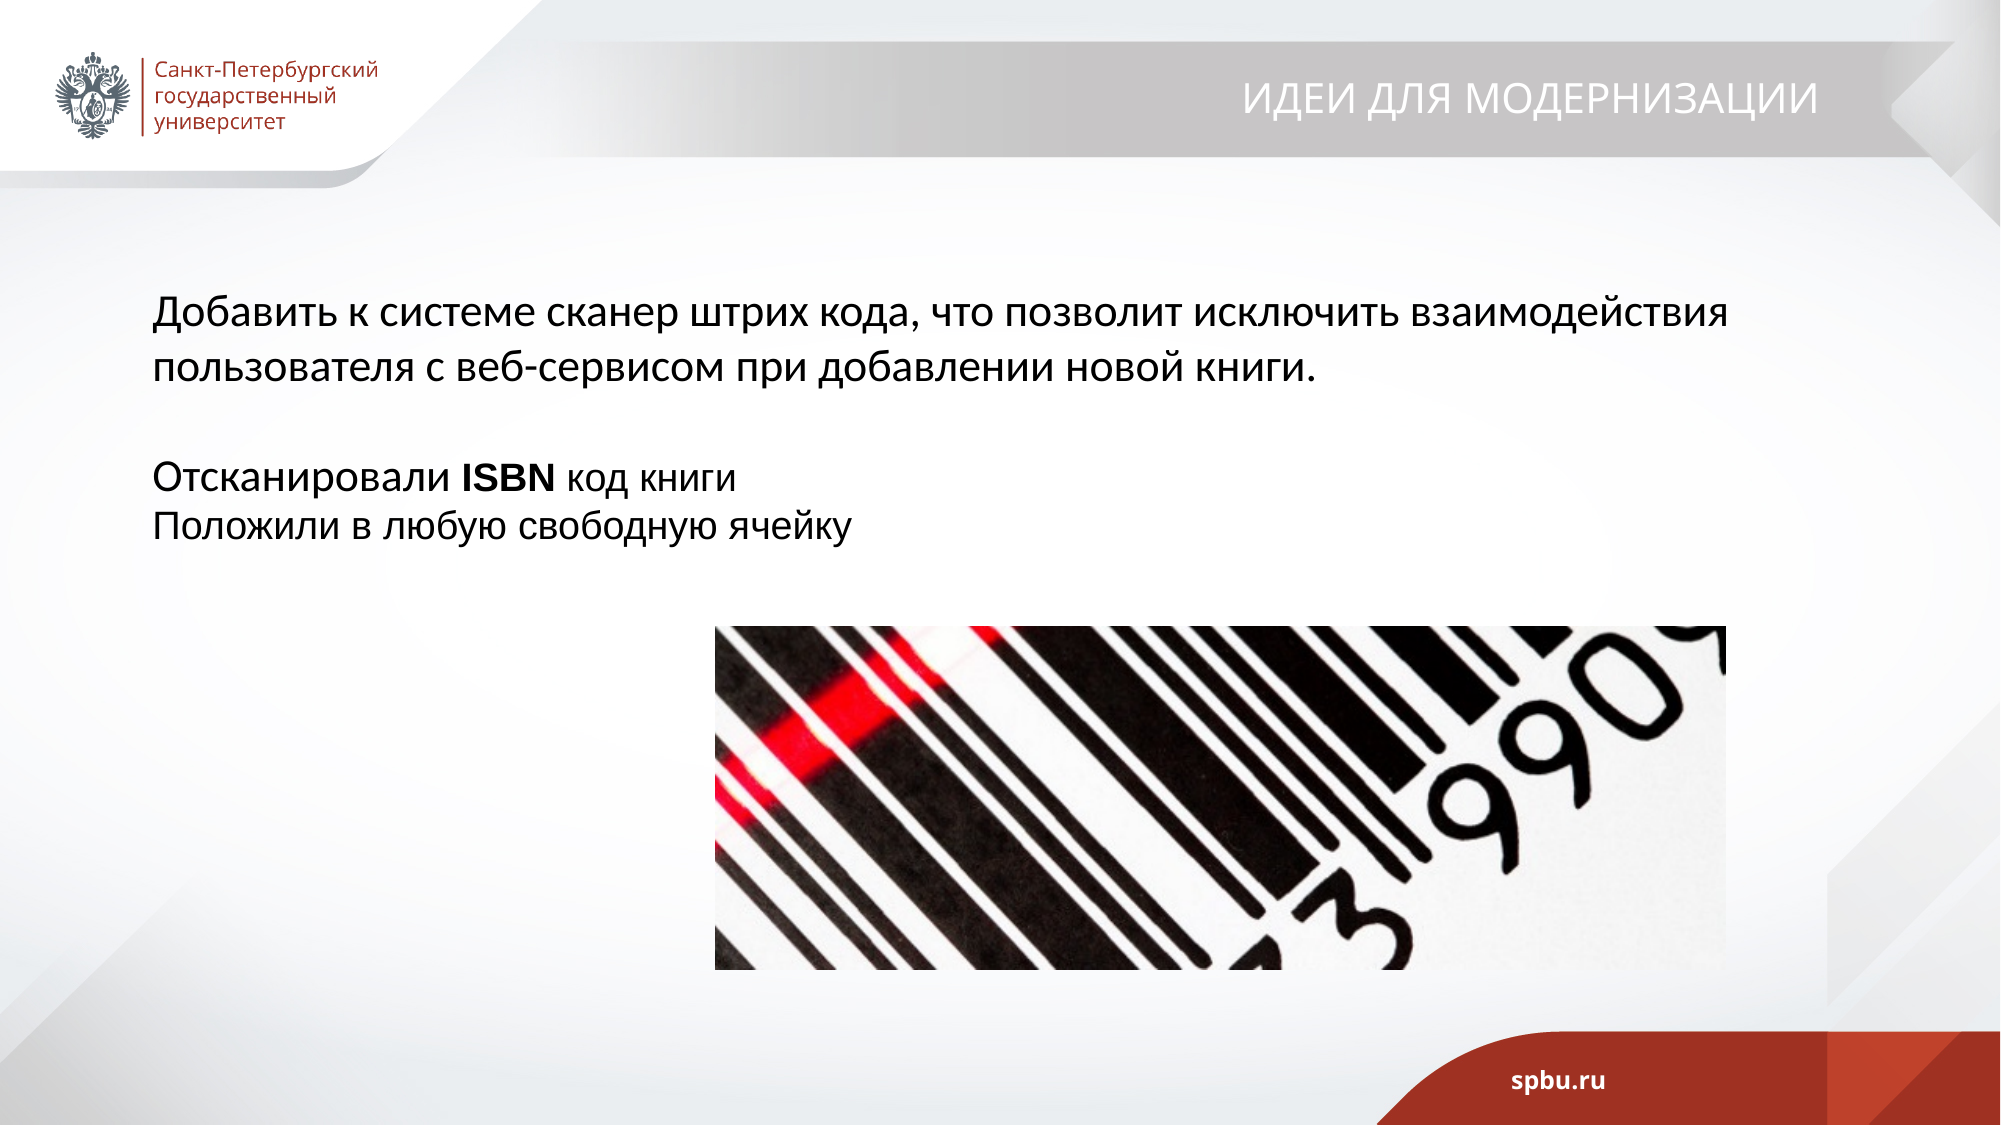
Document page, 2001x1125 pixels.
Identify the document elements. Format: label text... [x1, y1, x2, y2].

picture [0, 0, 2001, 1125]
text_box Добавить к системе сканер штрих кода, что позволит исключить взаимодействия пользователя с веб-сервисом при добавлении новой книги. Отсканировали ISBN код книги Положили в любую свободную ячейку [137, 265, 1863, 860]
title ИДЕИ ДЛЯ МОДЕРНИЗАЦИИ [606, 45, 1835, 150]
